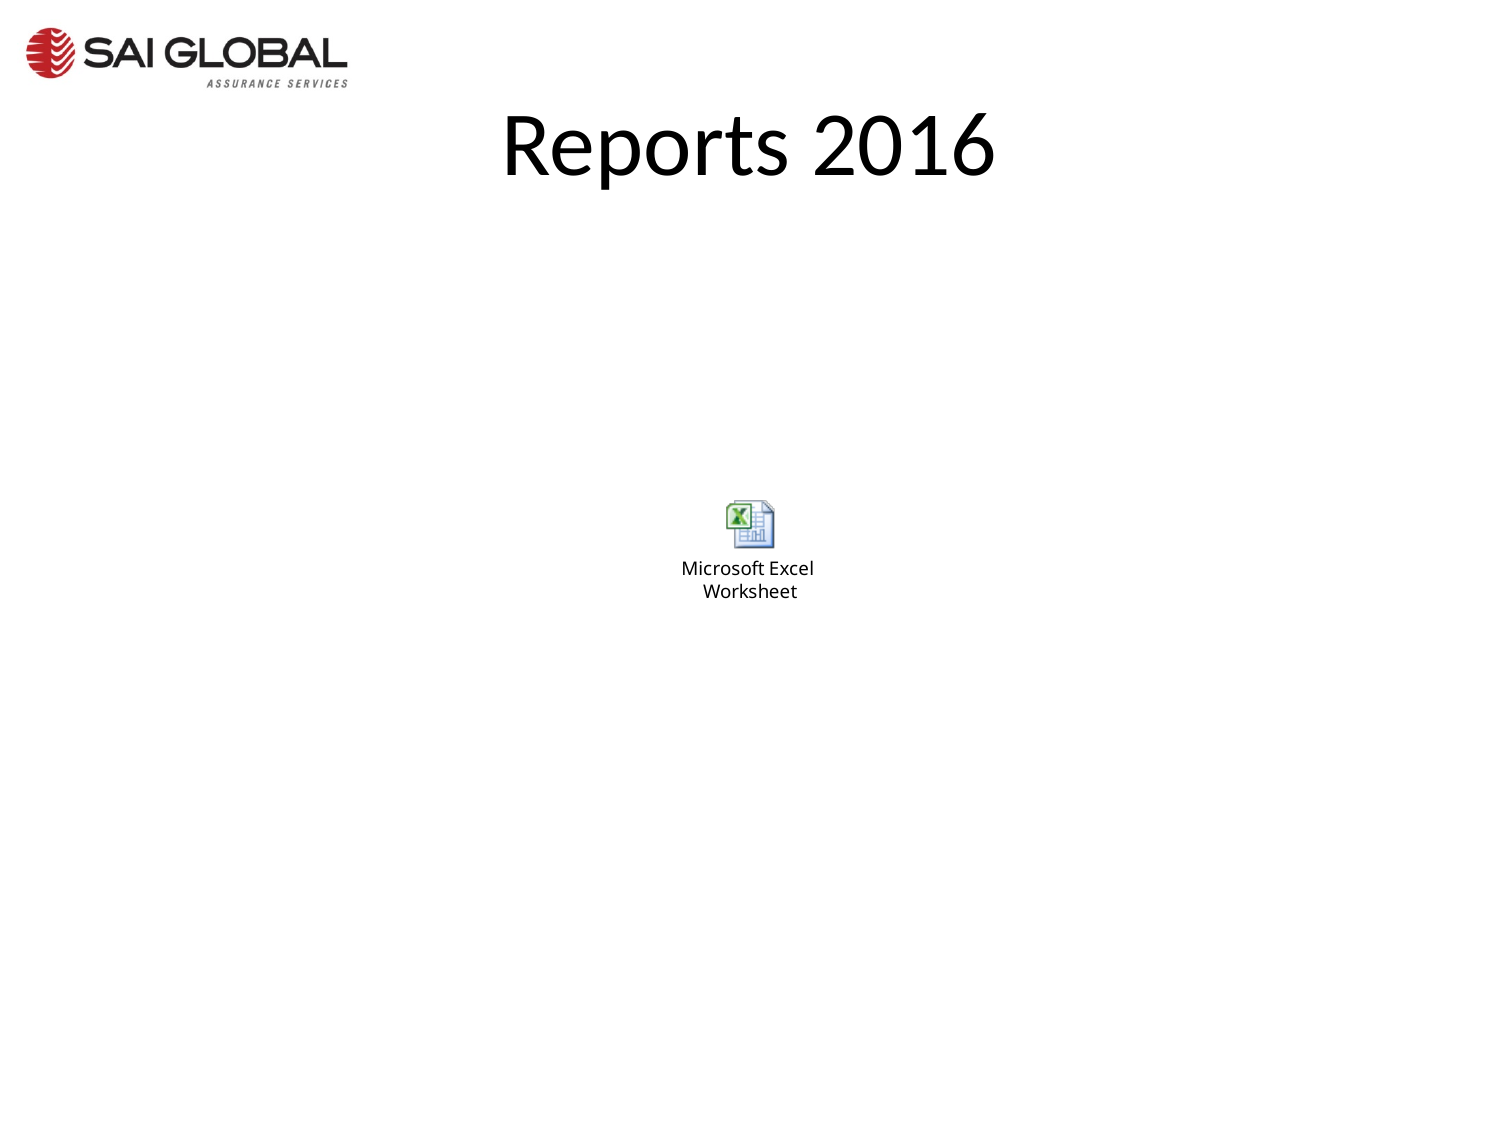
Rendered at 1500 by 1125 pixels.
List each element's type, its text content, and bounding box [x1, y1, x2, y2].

title Reports 2016 [75, 45, 1425, 233]
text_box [674, 498, 826, 626]
picture [17, 18, 356, 96]
